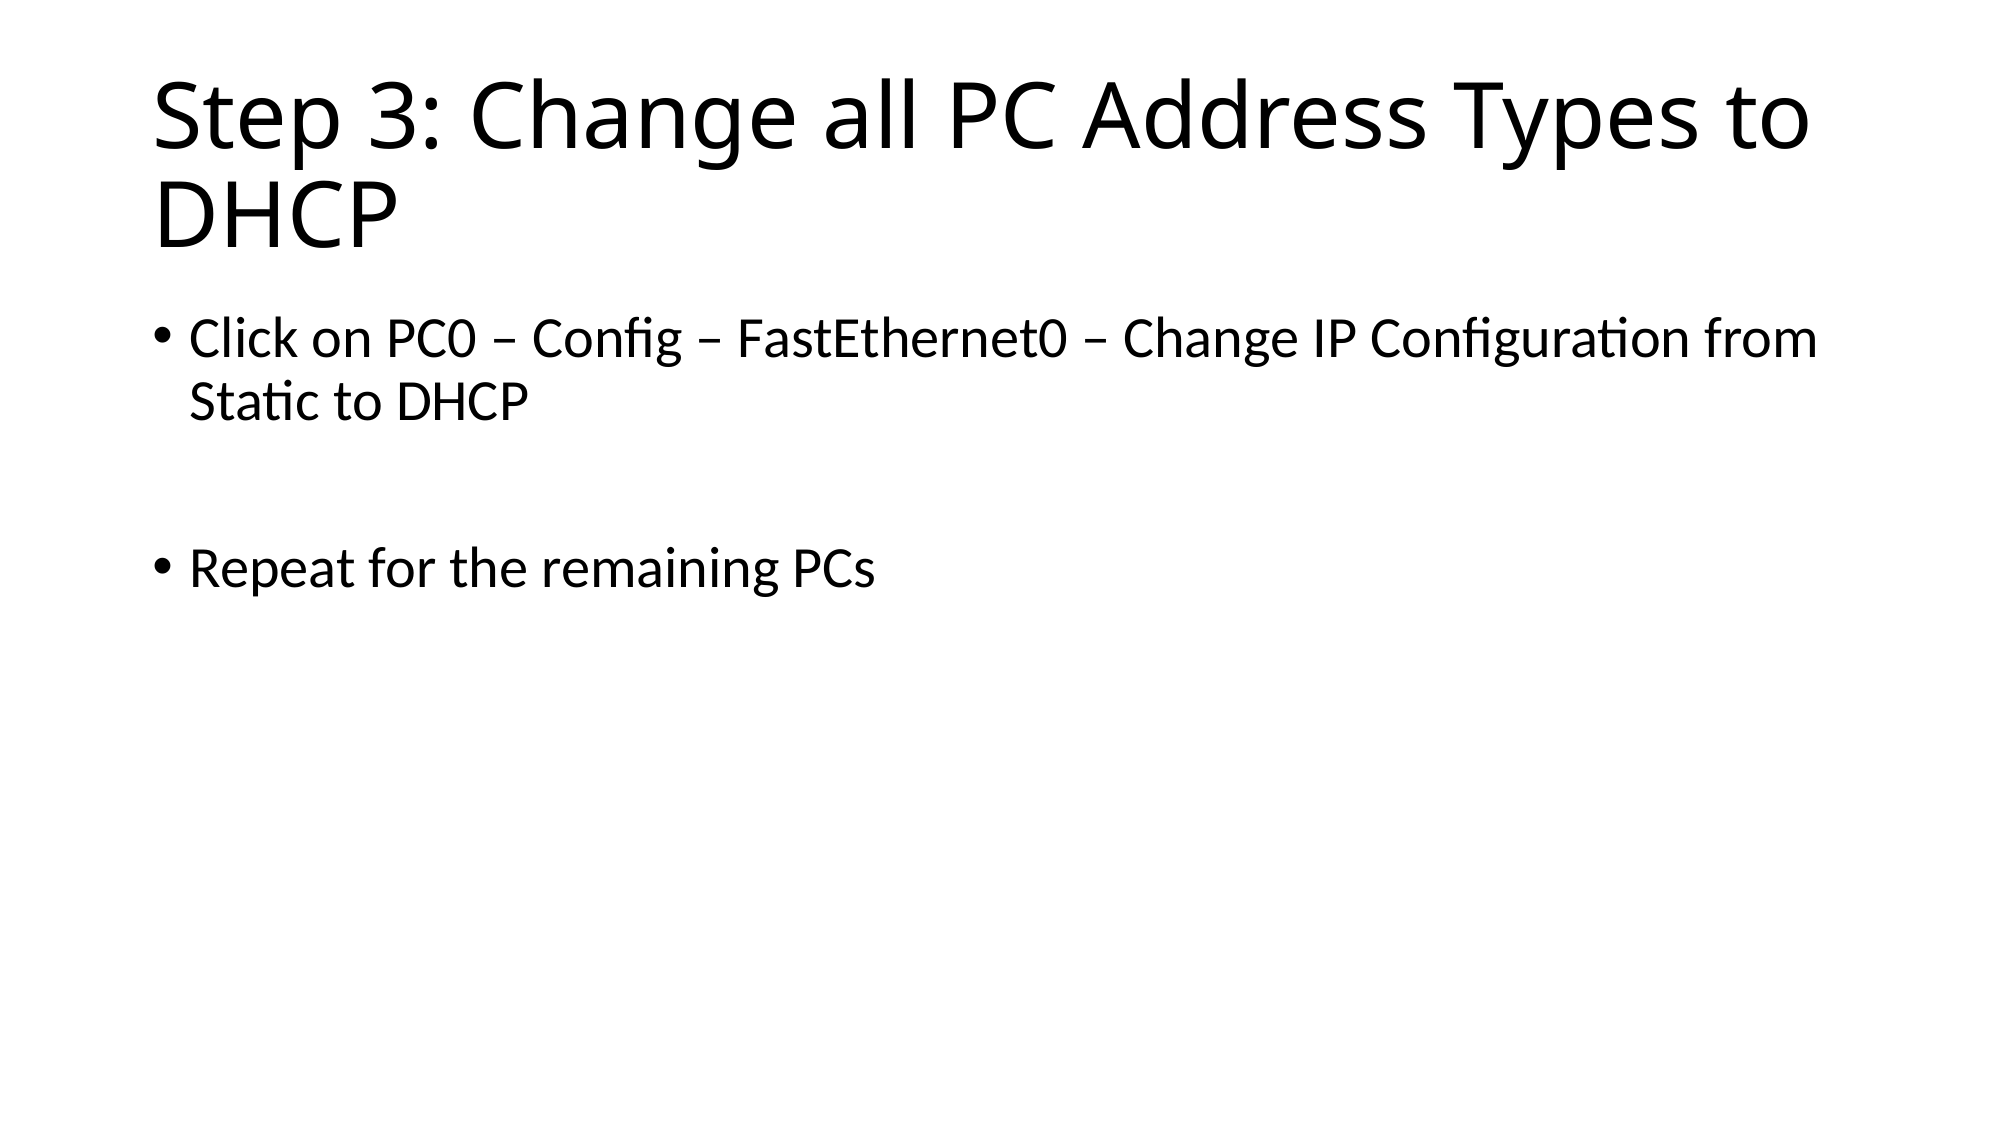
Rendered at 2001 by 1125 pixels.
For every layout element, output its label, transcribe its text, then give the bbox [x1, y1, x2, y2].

title Step 3: Change all PC Address Types to DHCP [137, 59, 1863, 278]
list Click on PC0 – Config – FastEthernet0 – Change IP Configuration from Static to DHCP Repeat for the remaining PCs [137, 299, 1863, 1014]
